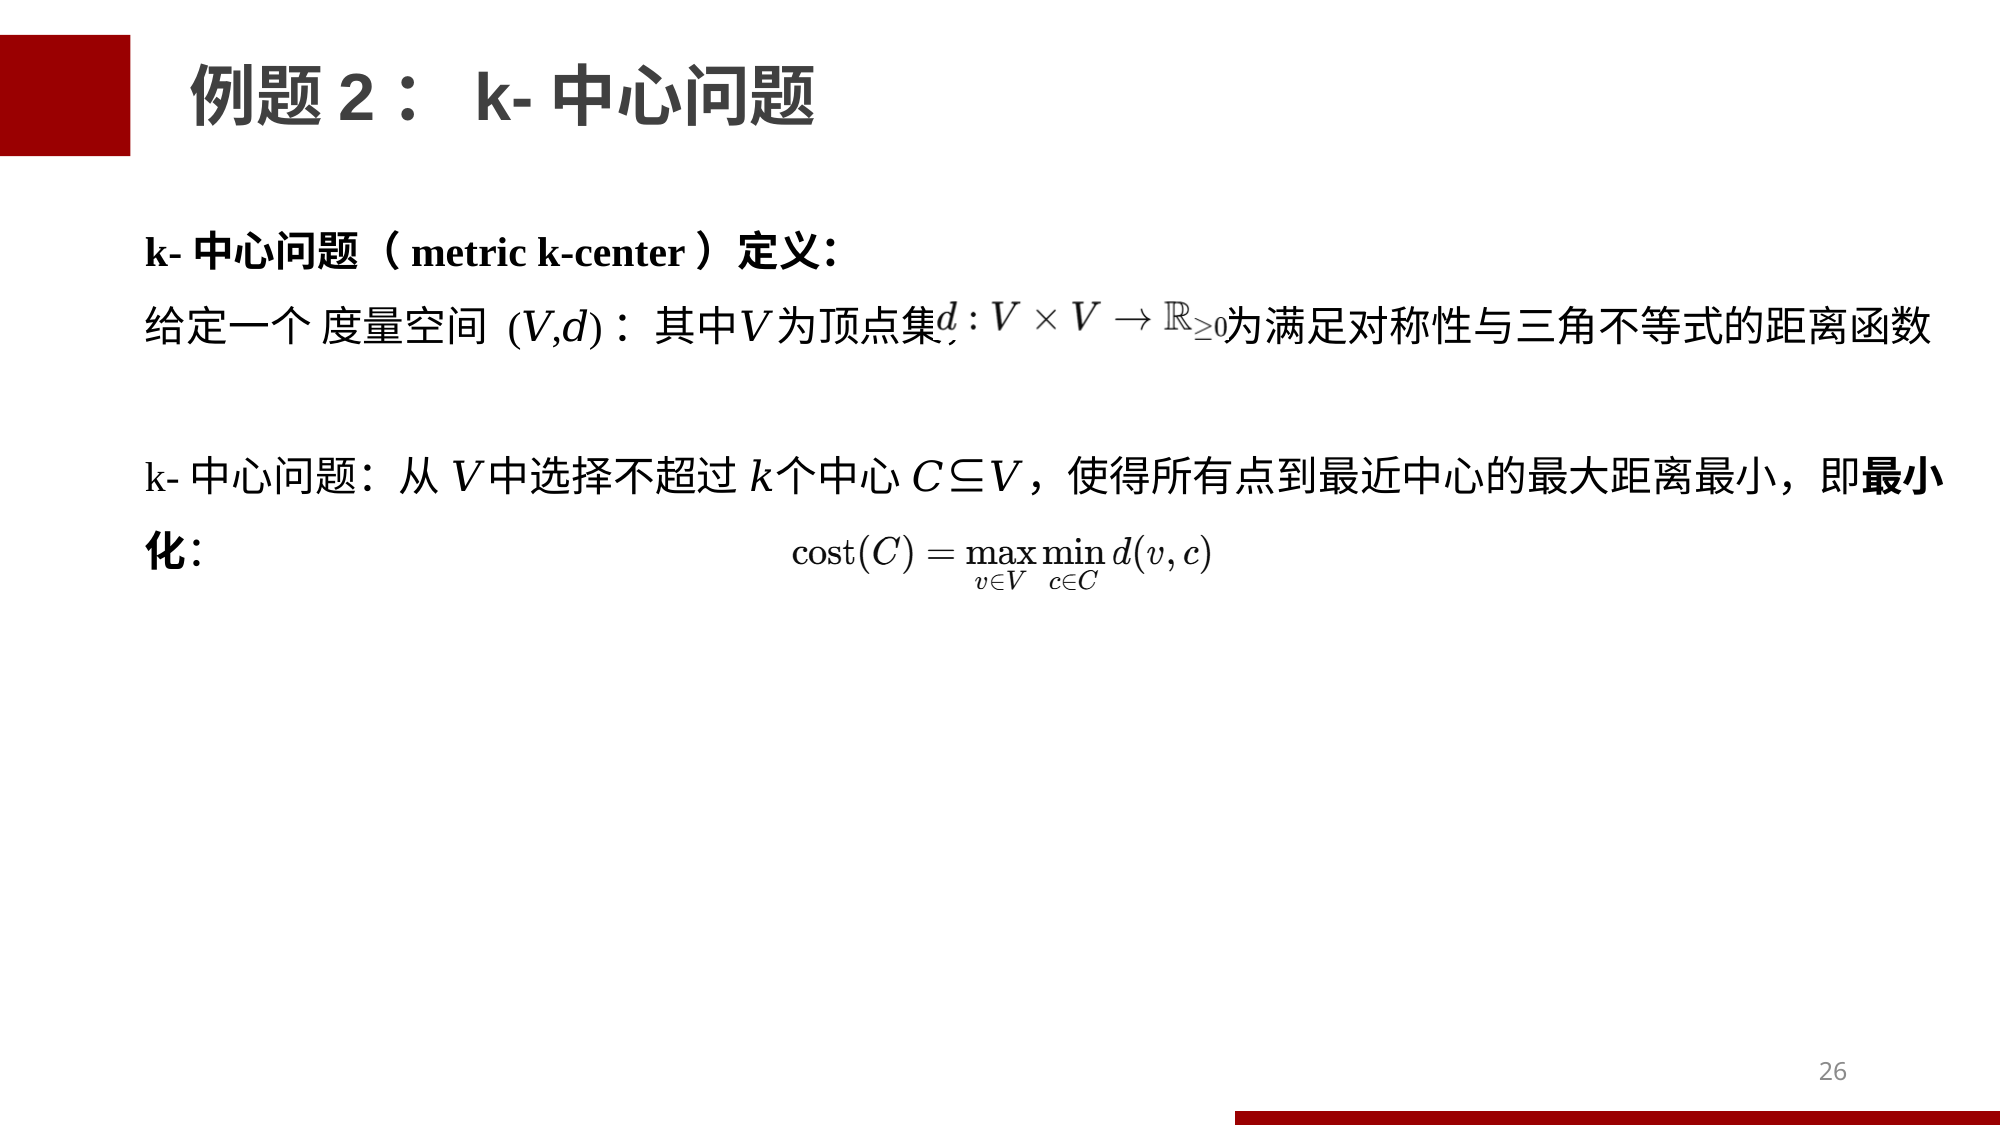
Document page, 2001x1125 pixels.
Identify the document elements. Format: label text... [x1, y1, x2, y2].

text_box [1234, 1110, 2000, 1125]
text_box [0, 34, 131, 157]
picture [933, 292, 1229, 340]
slide_number 26 [1412, 1042, 1863, 1103]
text_box 例题2：k-中心问题 [174, 46, 700, 192]
text_box k-中心问题（metric k-center）定义： 给定一个 度量空间 (𝑉,𝑑)：其中𝑉为顶点集， 为满足对称性与三角不等式的距离函数 k-中心问题：从 𝑉中选择不超过 𝑘个中心 𝐶⊆𝑉，使得所有点到最近中心的最大距离最小，即最小化： [130, 192, 1980, 733]
picture [770, 508, 1229, 603]
